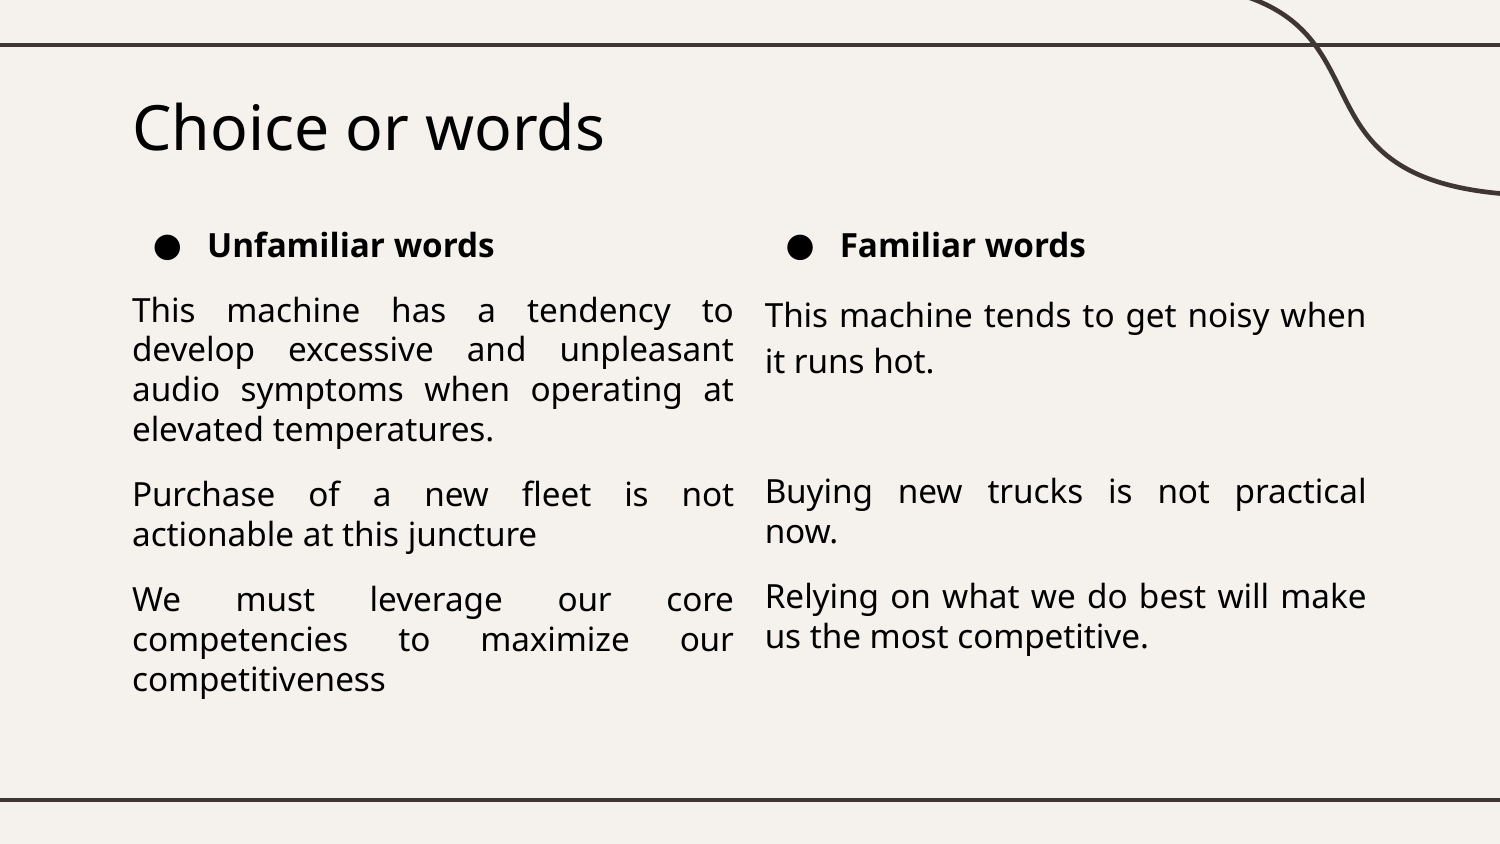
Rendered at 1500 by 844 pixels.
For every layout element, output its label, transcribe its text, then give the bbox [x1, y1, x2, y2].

list Unfamiliar words This machine has a tendency to develop excessive and unpleasant audio symptoms when operating at elevated temperatures. Purchase of a new fleet is not actionable at this juncture We must leverage our core competencies to maximize our competitiveness [116, 208, 749, 750]
list Familiar words This machine tends to get noisy when it runs hot. Buying new trucks is not practical now. Relying on what we do best will make us the most competitive. [749, 208, 1383, 750]
title Choice or words [116, 72, 890, 167]
